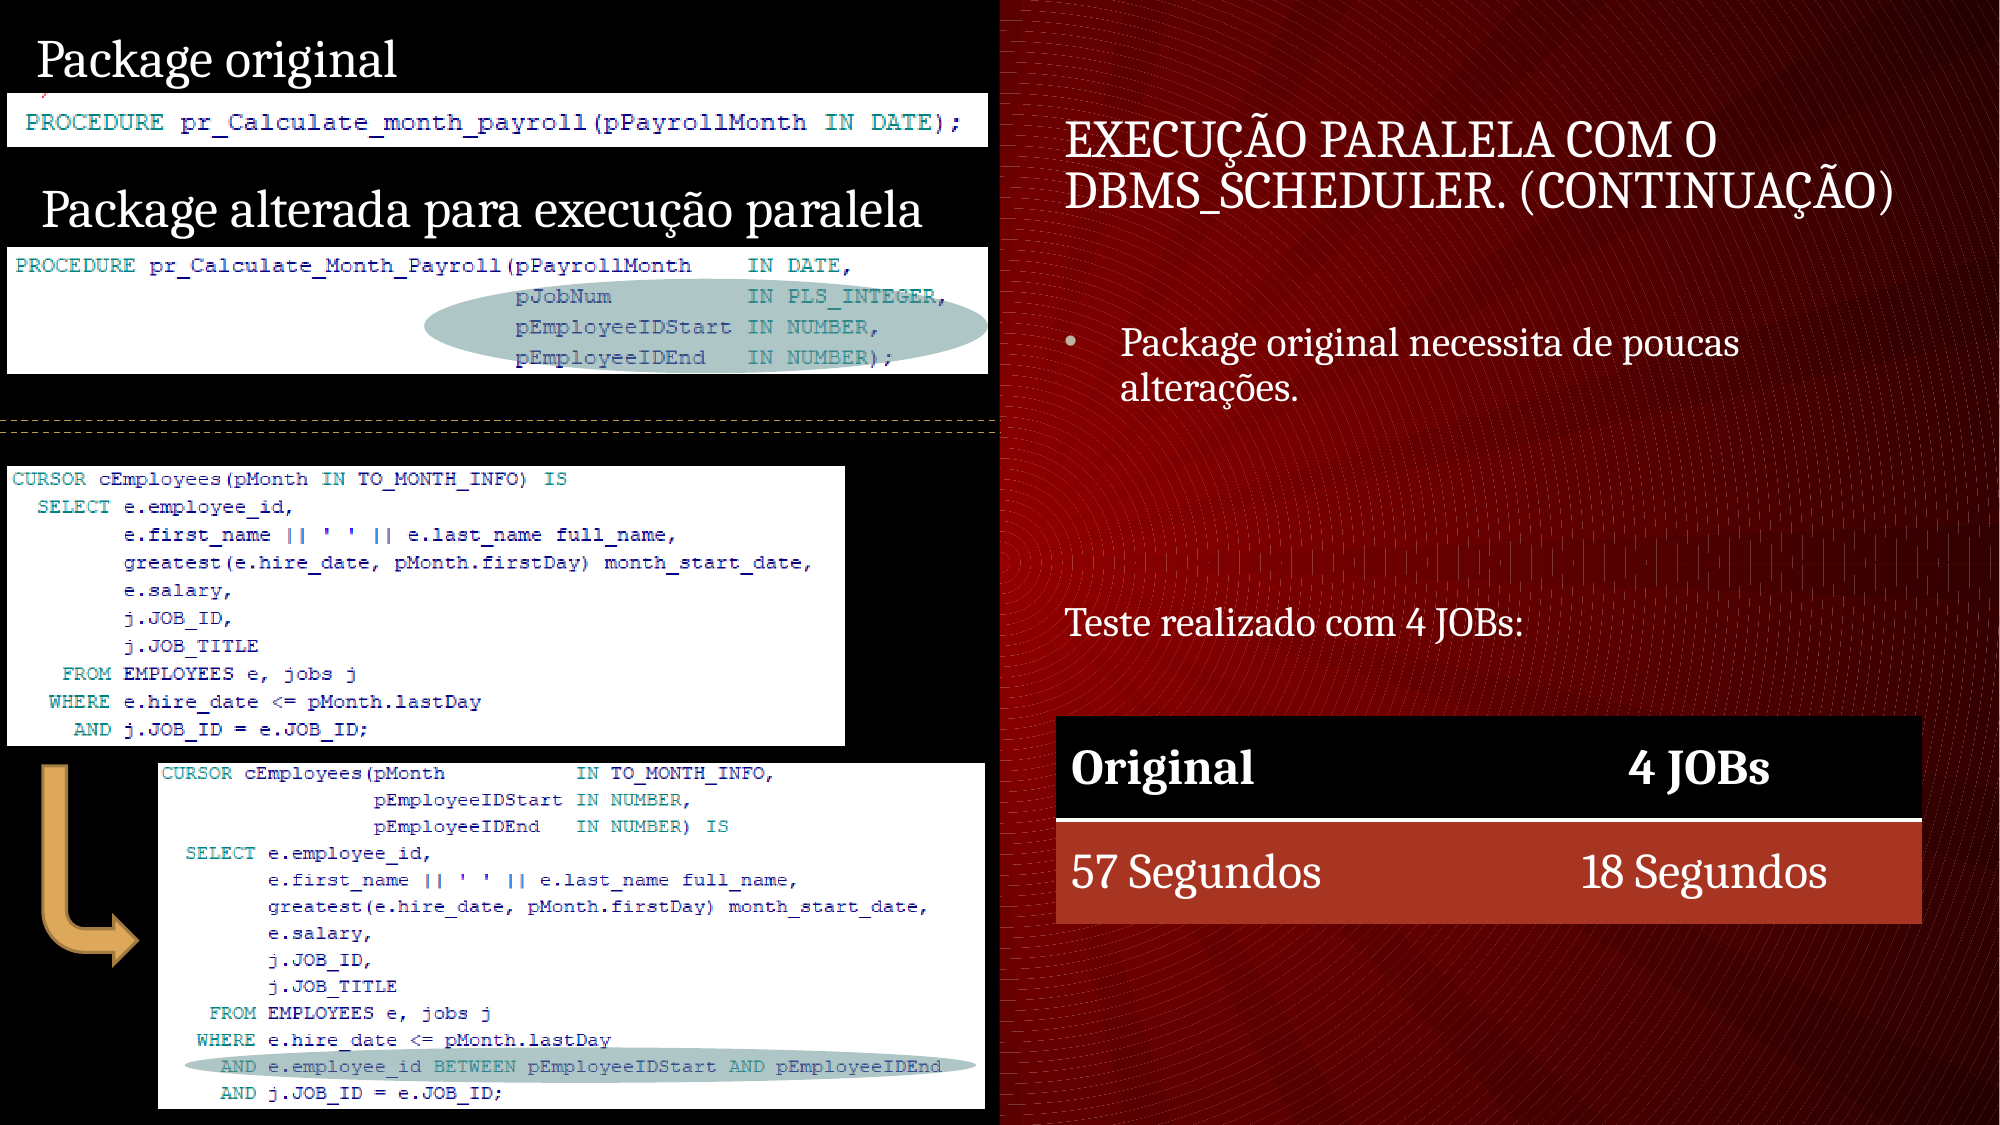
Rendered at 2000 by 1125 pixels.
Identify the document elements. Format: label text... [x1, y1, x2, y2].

table_header 4 JOBs [1489, 716, 1922, 818]
text_box [41, 764, 140, 968]
picture [157, 762, 986, 1109]
picture [6, 466, 845, 746]
text_box Package original [21, 23, 414, 89]
picture [6, 93, 989, 148]
table_header Original [1056, 716, 1489, 818]
title Execução paralela com o DBMS_SCHEDULER. (Continuação) [1044, 60, 1928, 344]
list Package original necessita de poucas alterações. Teste realizado com 4 JOBs: [1044, 310, 1894, 705]
text_box Package alterada para execução paralela [26, 173, 941, 242]
picture [6, 246, 989, 374]
table_cell 18 Segundos [1489, 822, 1922, 924]
table_cell 57 Segundos [1056, 822, 1489, 924]
